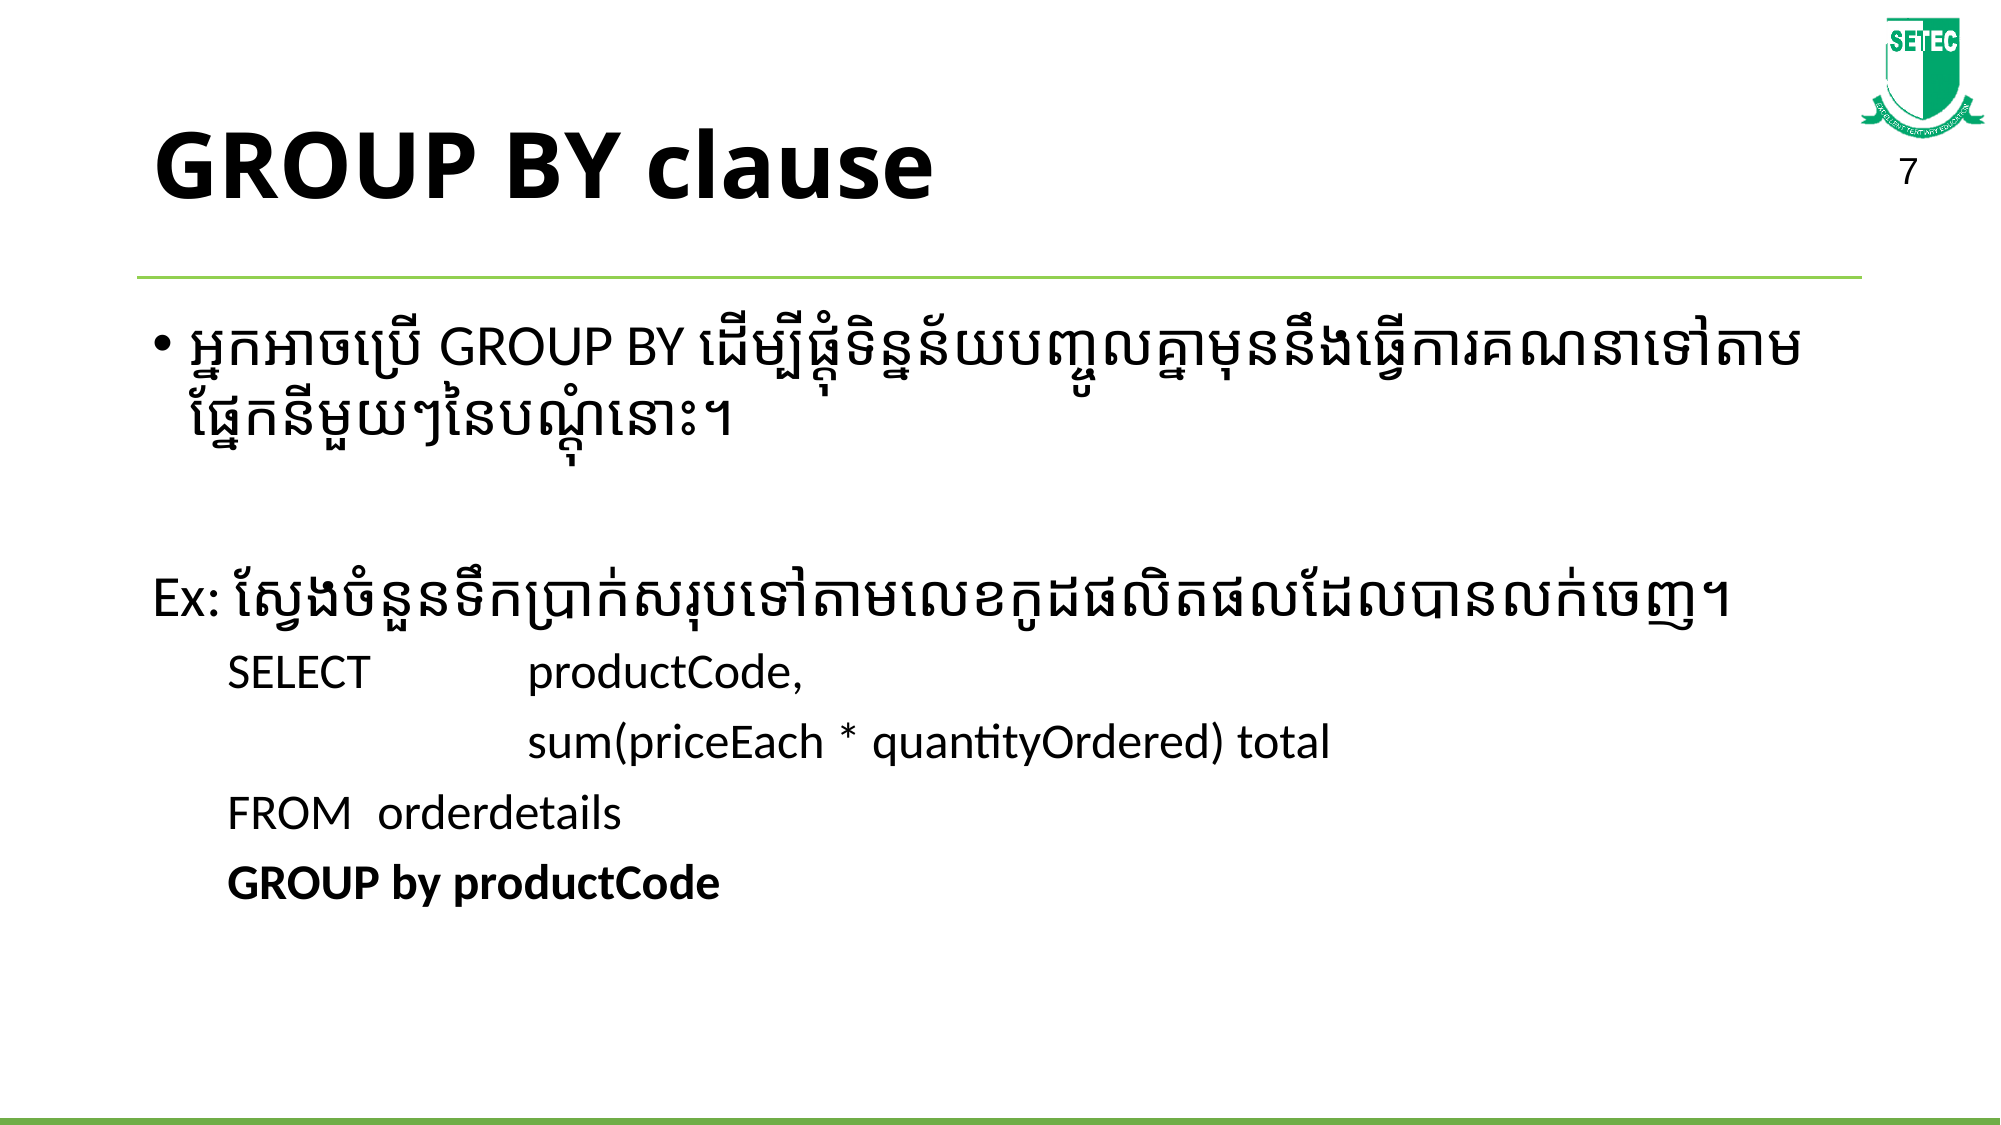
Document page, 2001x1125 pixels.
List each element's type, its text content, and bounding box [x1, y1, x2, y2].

title GROUP BY clause [137, 59, 1863, 278]
list អ្នក​អាច​ប្រើ​ GROUP BY ដើម្បីផ្តុំទិន្នន័យ​បញ្ចូលគ្នា​មុន​នឹង​ធ្វើ​ការ​គណនា​ទៅតាម​ផ្នែក​នីមួយៗ​នៃ​បណ្ដុំ​នោះ។ Ex: ស្វែងចំនួនទឹកប្រាក់​សរុប​ទៅតាមលេខកូដផលិតផលដែលបាន​លក់​ចេញ។ SELECT productCode, sum(priceEach * quantityOrdered) total FROM orderdetails GROUP by productCode [137, 299, 1863, 1103]
picture [1855, 13, 1990, 143]
